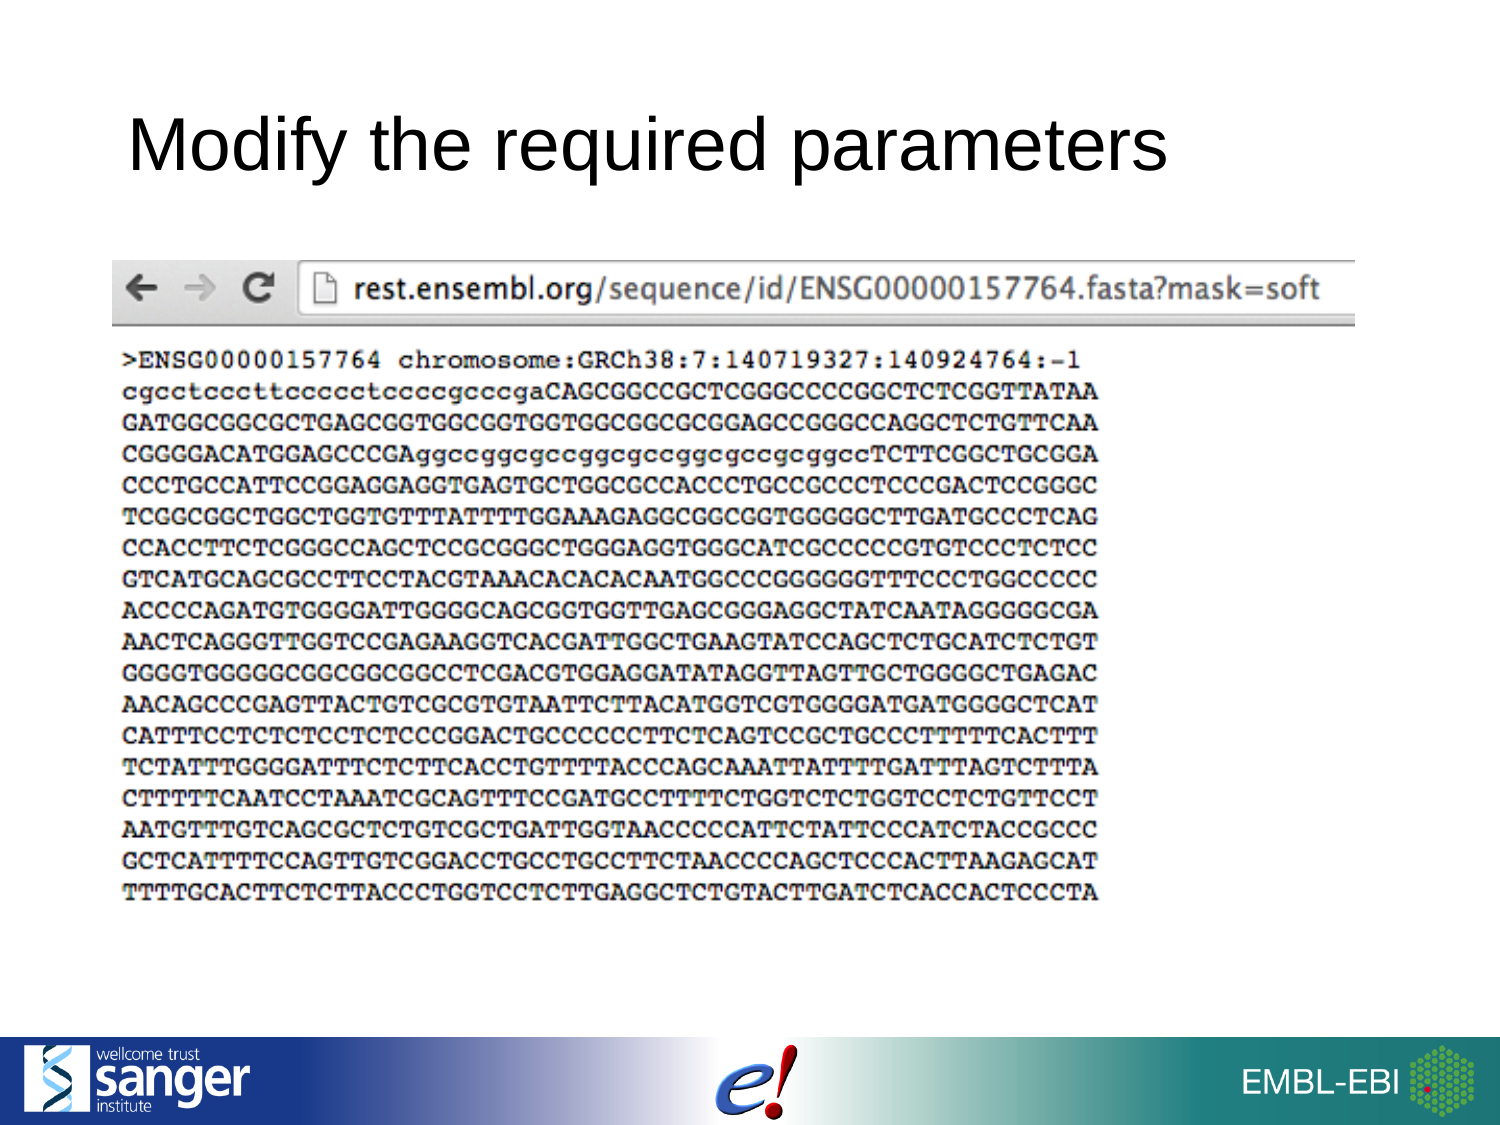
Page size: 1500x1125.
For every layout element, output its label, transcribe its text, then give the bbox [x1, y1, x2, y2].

picture [0, 1037, 1500, 1125]
title Modify the required parameters [112, 87, 1388, 238]
picture [112, 260, 1355, 909]
